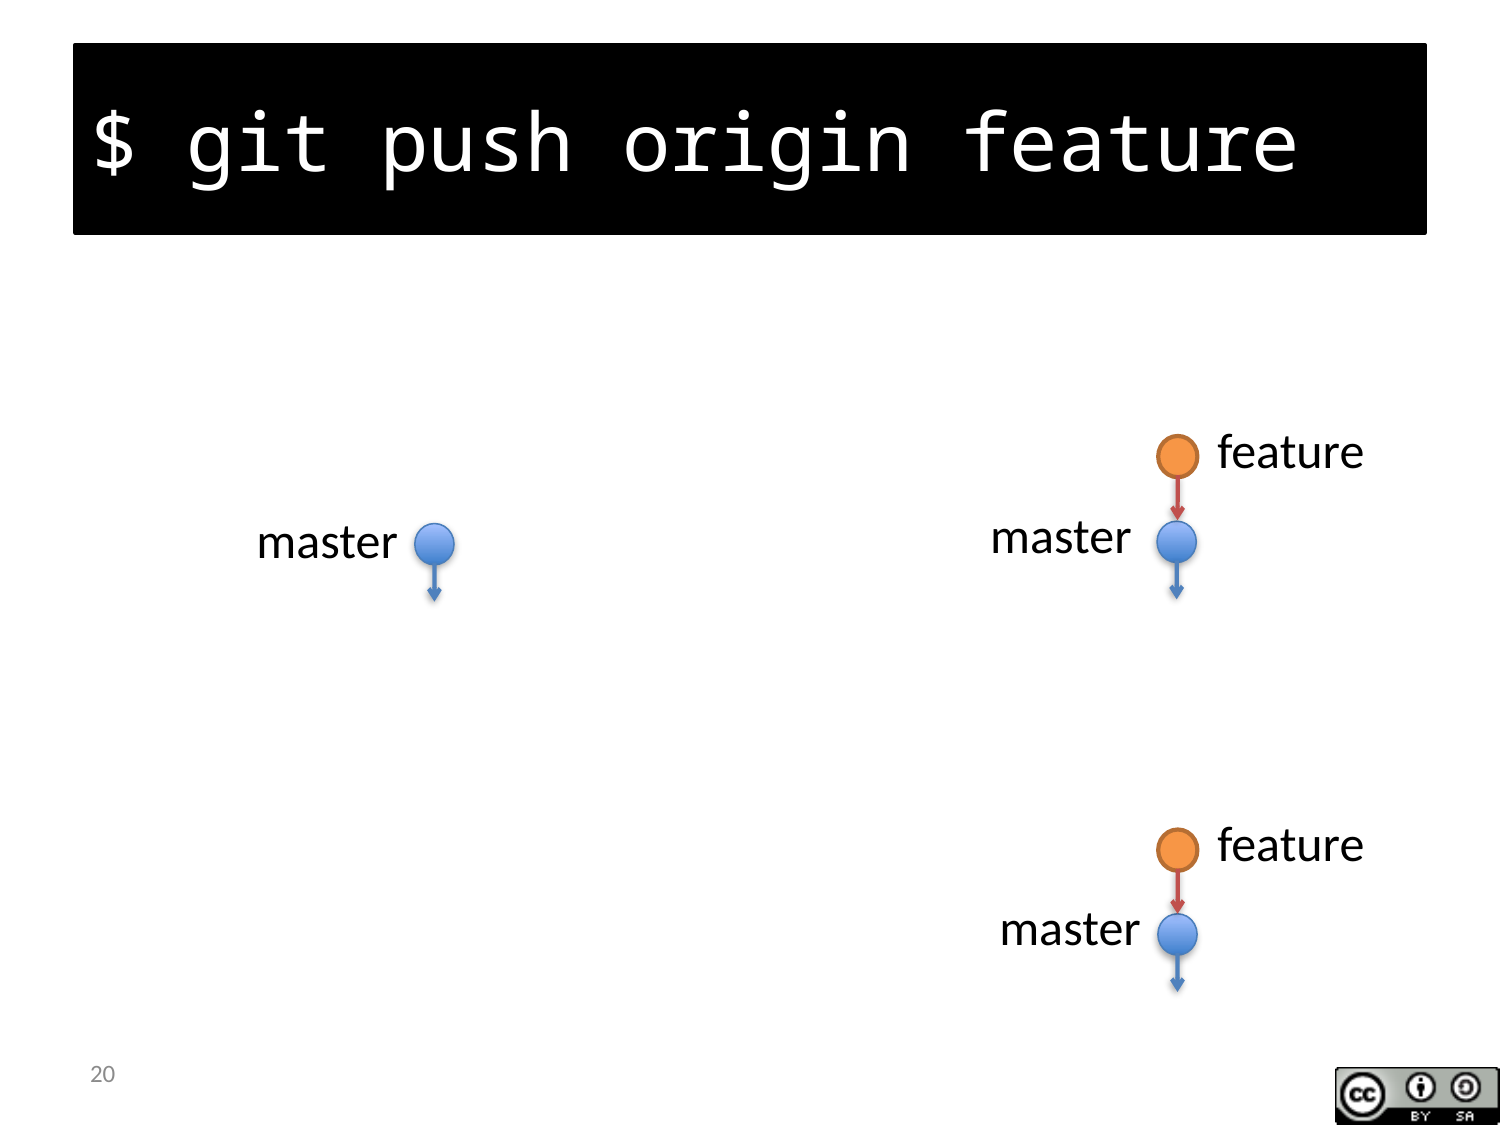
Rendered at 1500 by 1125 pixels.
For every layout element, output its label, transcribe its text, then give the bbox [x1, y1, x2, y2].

text_box master [965, 496, 1158, 571]
text_box master [974, 887, 1167, 963]
text_box feature [1194, 804, 1387, 880]
text_box [1167, 914, 1198, 956]
slide_number 20 [75, 1042, 425, 1103]
text_box [1158, 521, 1198, 563]
text_box [1156, 433, 1194, 479]
picture [1335, 1067, 1500, 1125]
title $ git push origin feature [73, 43, 1427, 235]
text_box feature [1194, 410, 1387, 486]
text_box [1156, 827, 1194, 872]
text_box master [231, 501, 424, 577]
text_box [414, 522, 455, 565]
